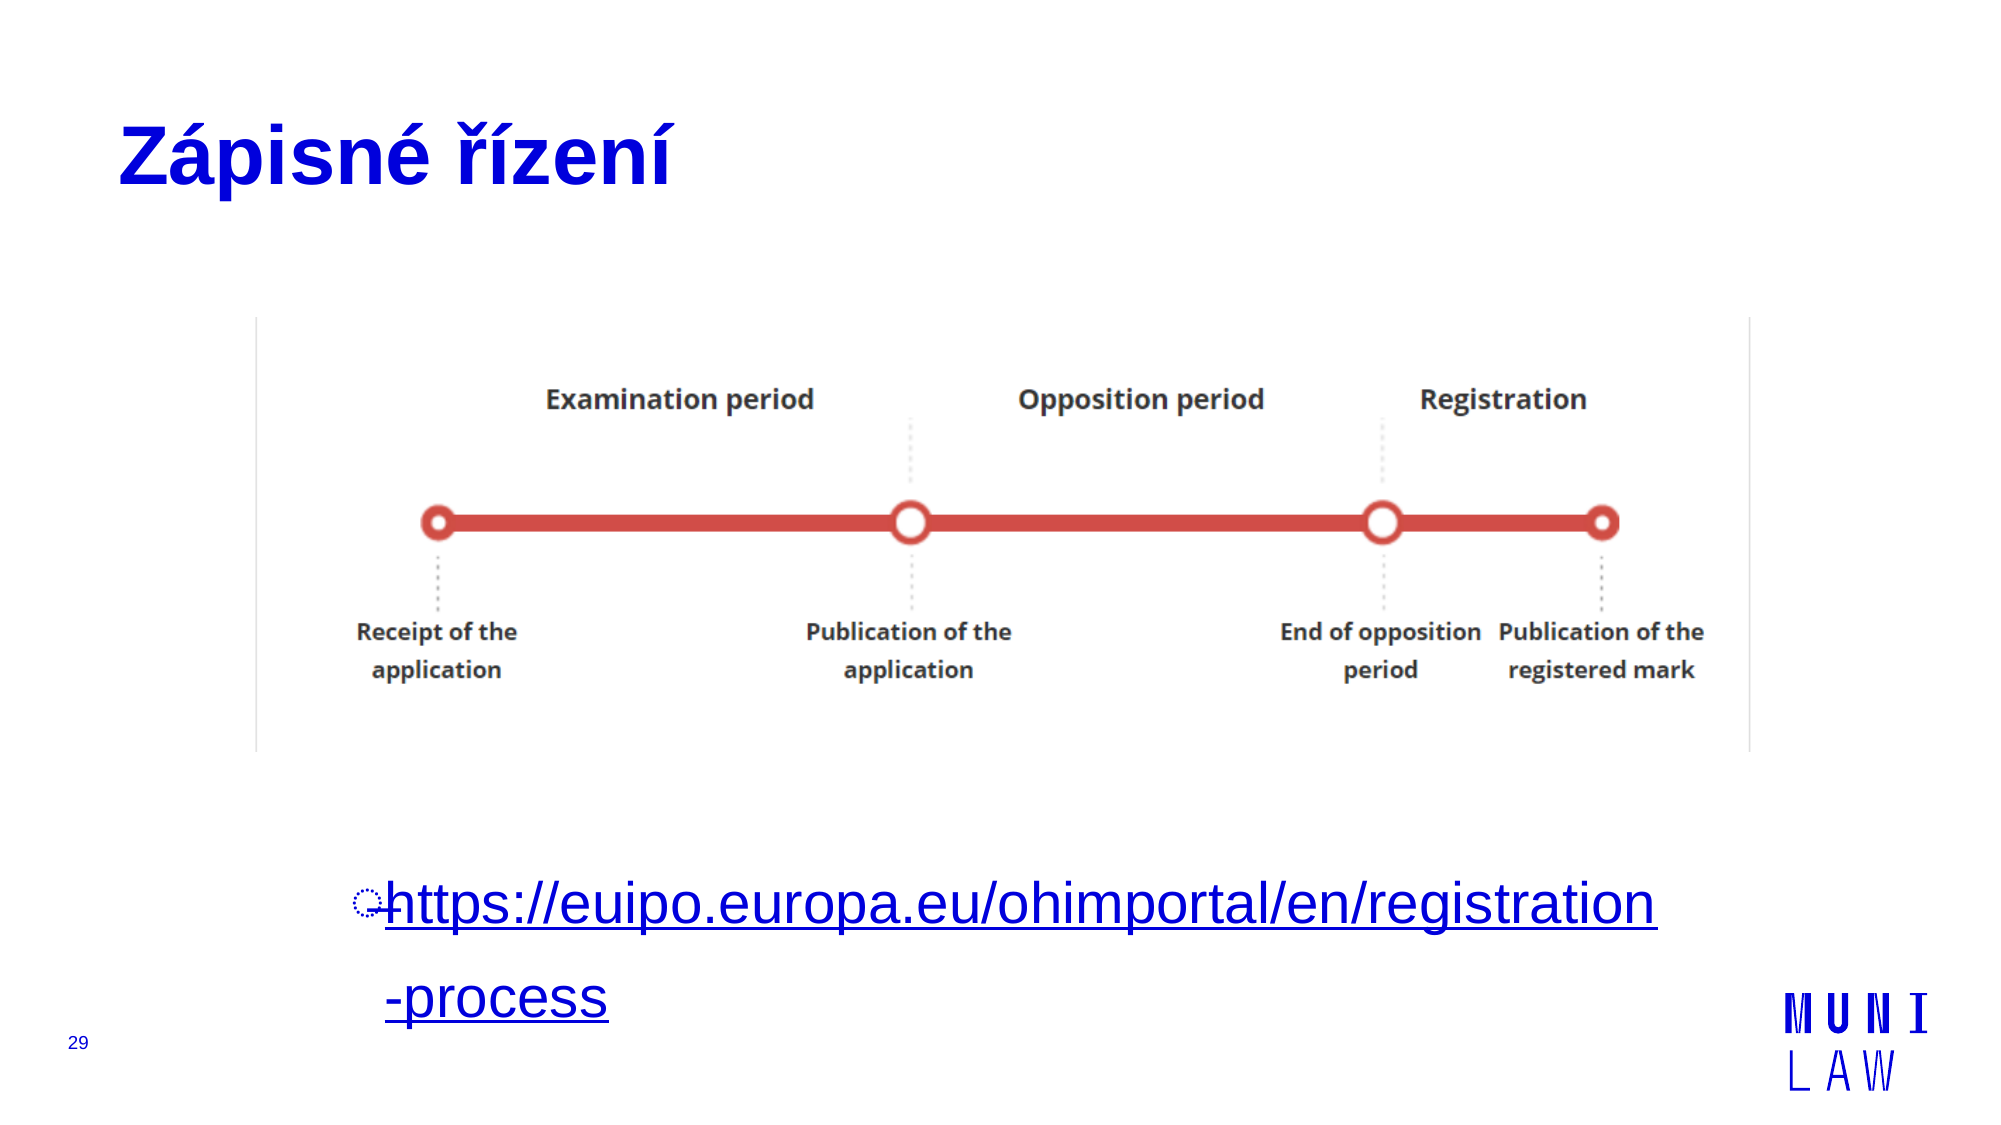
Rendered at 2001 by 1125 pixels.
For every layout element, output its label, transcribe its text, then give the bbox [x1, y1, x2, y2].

picture [237, 317, 1763, 752]
list https://euipo.europa.eu/ohimportal/en/registration-process [338, 830, 1662, 957]
slide_number 29 [67, 1021, 110, 1063]
title Zápisné řízení [118, 118, 1883, 193]
